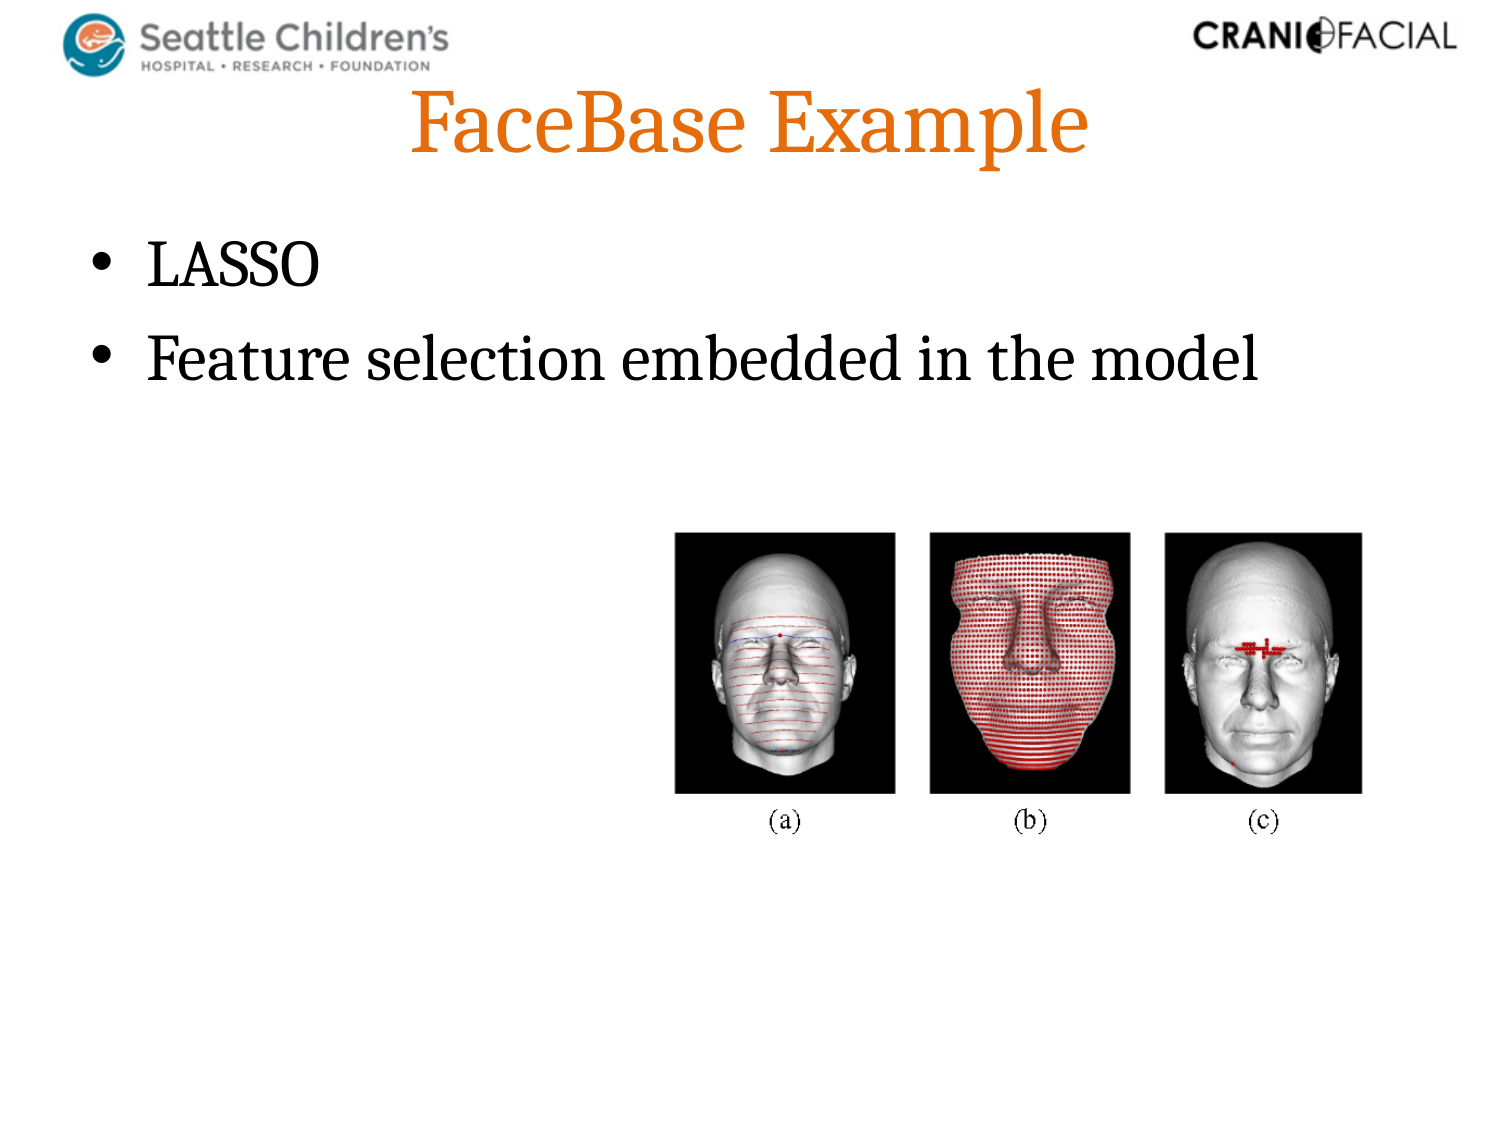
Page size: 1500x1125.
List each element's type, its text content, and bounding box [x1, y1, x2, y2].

picture [37, 12, 1463, 79]
picture [657, 512, 1390, 845]
list LASSO Feature selection embedded in the model [74, 212, 1426, 1006]
title FaceBase Example [74, 44, 1426, 188]
